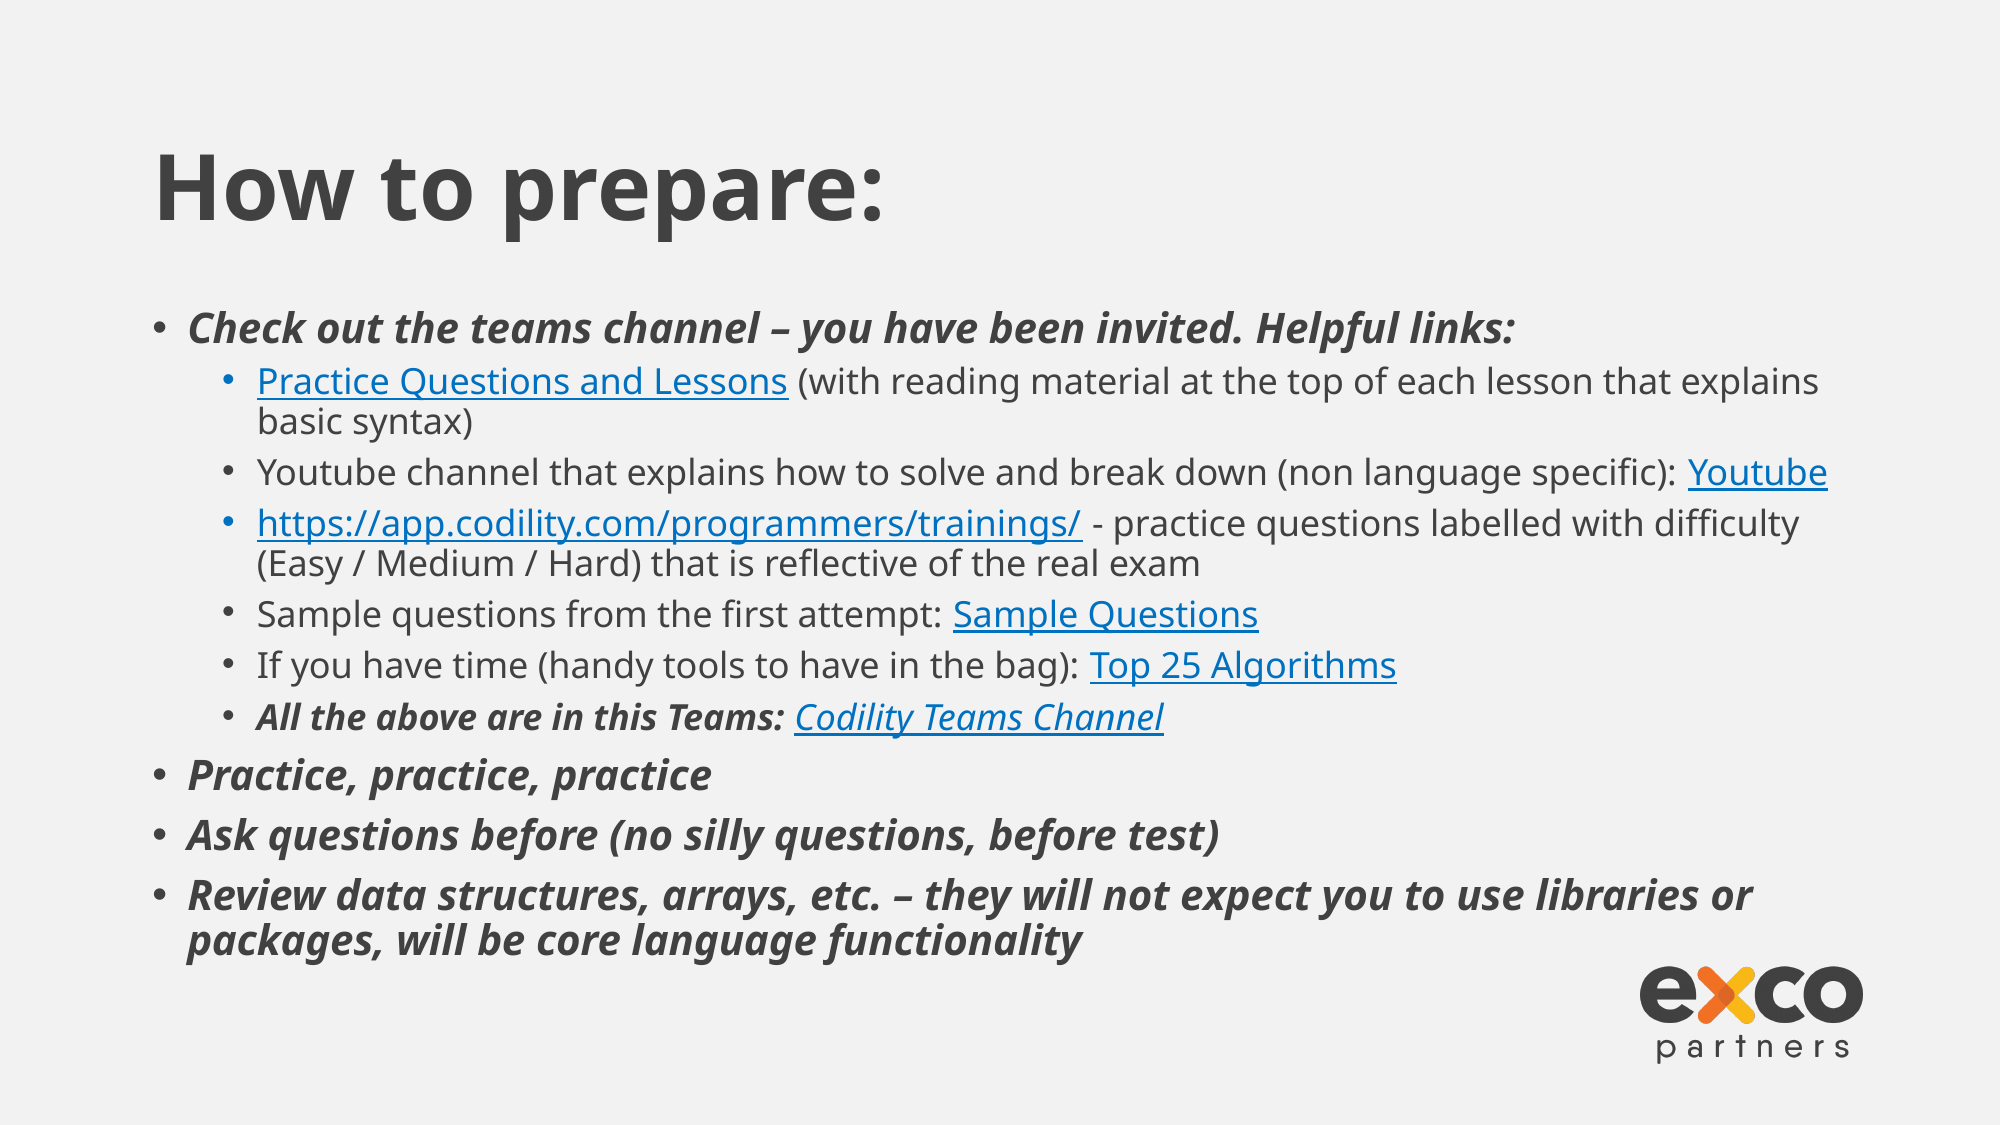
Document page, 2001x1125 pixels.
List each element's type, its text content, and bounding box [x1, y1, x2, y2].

picture [1640, 1014, 1863, 1064]
list Check out the teams channel – you have been invited. Helpful links: Practice Questions and Lessons (with reading material at the top of each lesson that explains basic syntax) Youtube channel that explains how to solve and break down (non language specific): Youtube https://app.codility.com/programmers/trainings/ - practice questions labelled with difficulty (Easy / Medium / Hard) that is reflective of the real exam Sample questions from the first attempt: Sample Questions If you have time (handy tools to have in the bag): Top 25 Algorithms All the above are in this Teams: Codility Teams Channel Practice, practice, practice Ask questions before (no silly questions, before test) Review data structures, arrays, etc. – they will not expect you to use libraries or packages, will be core language functionality [137, 299, 1863, 1014]
title How to prepare: [137, 82, 1863, 299]
